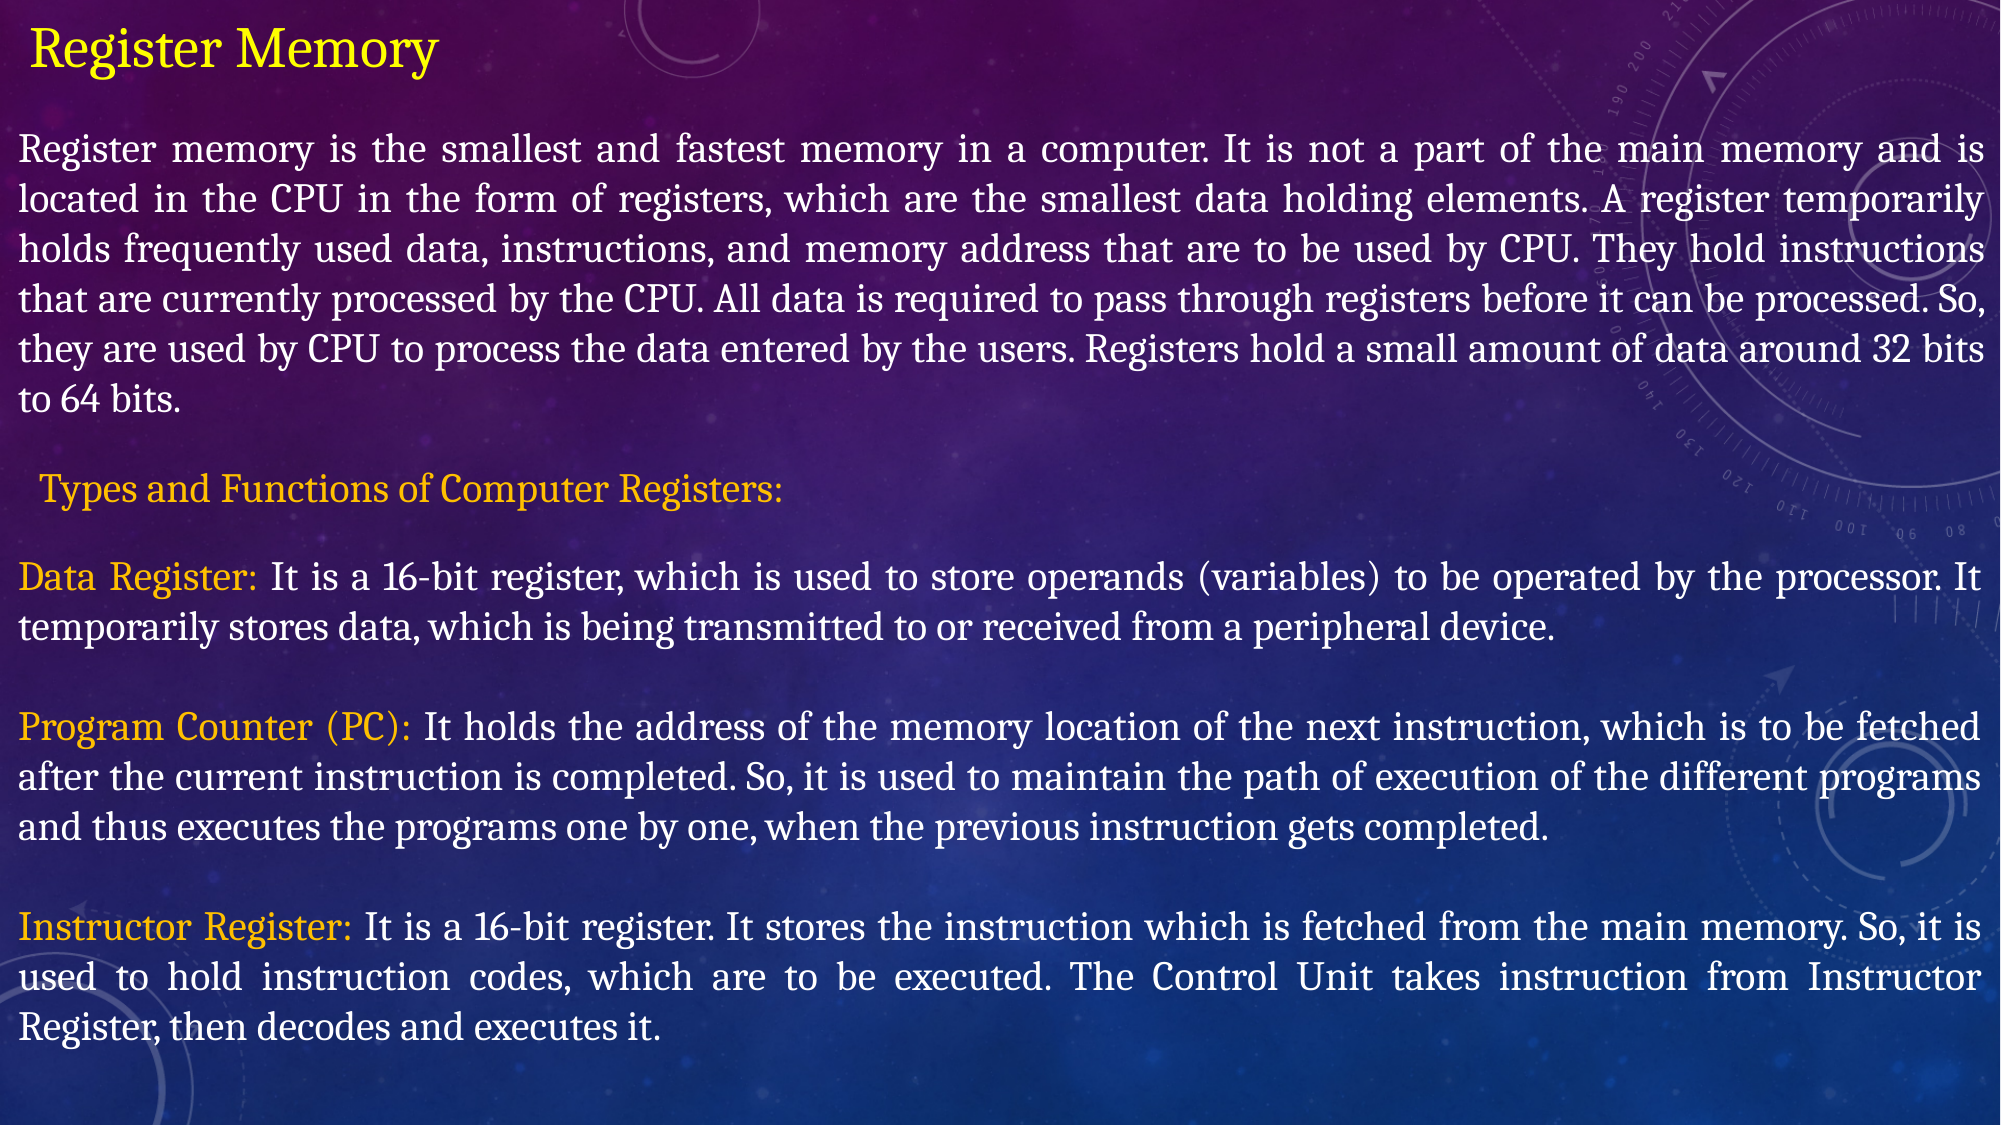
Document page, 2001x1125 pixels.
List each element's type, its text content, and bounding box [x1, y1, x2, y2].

text_box Data Register: It is a 16-bit register, which is used to store operands (variables) to be operated by the processor. It temporarily stores data, which is being transmitted to or received from a peripheral device. Program Counter (PC): It holds the address of the memory location of the next instruction, which is to be fetched after the current instruction is completed. So, it is used to maintain the path of execution of the different programs and thus executes the programs one by one, when the previous instruction gets completed. Instructor Register: It is a 16-bit register. It stores the instruction which is fetched from the main memory. So, it is used to hold instruction codes, which are to be executed. The Control Unit takes instruction from Instructor Register, then decodes and executes it. [3, 541, 1997, 1056]
text_box Register Memory [14, 1, 455, 87]
text_box Types and Functions of Computer Registers: [24, 453, 800, 519]
picture [0, 0, 2001, 1125]
text_box Register memory is the smallest and fastest memory in a computer. It is not a part of the main memory and is located in the CPU in the form of registers, which are the smallest data holding elements. A register temporarily holds frequently used data, instructions, and memory address that are to be used by CPU. They hold instructions that are currently processed by the CPU. All data is required to pass through registers before it can be processed. So, they are used by CPU to process the data entered by the users. Registers hold a small amount of data around 32 bits to 64 bits. [3, 113, 2000, 429]
